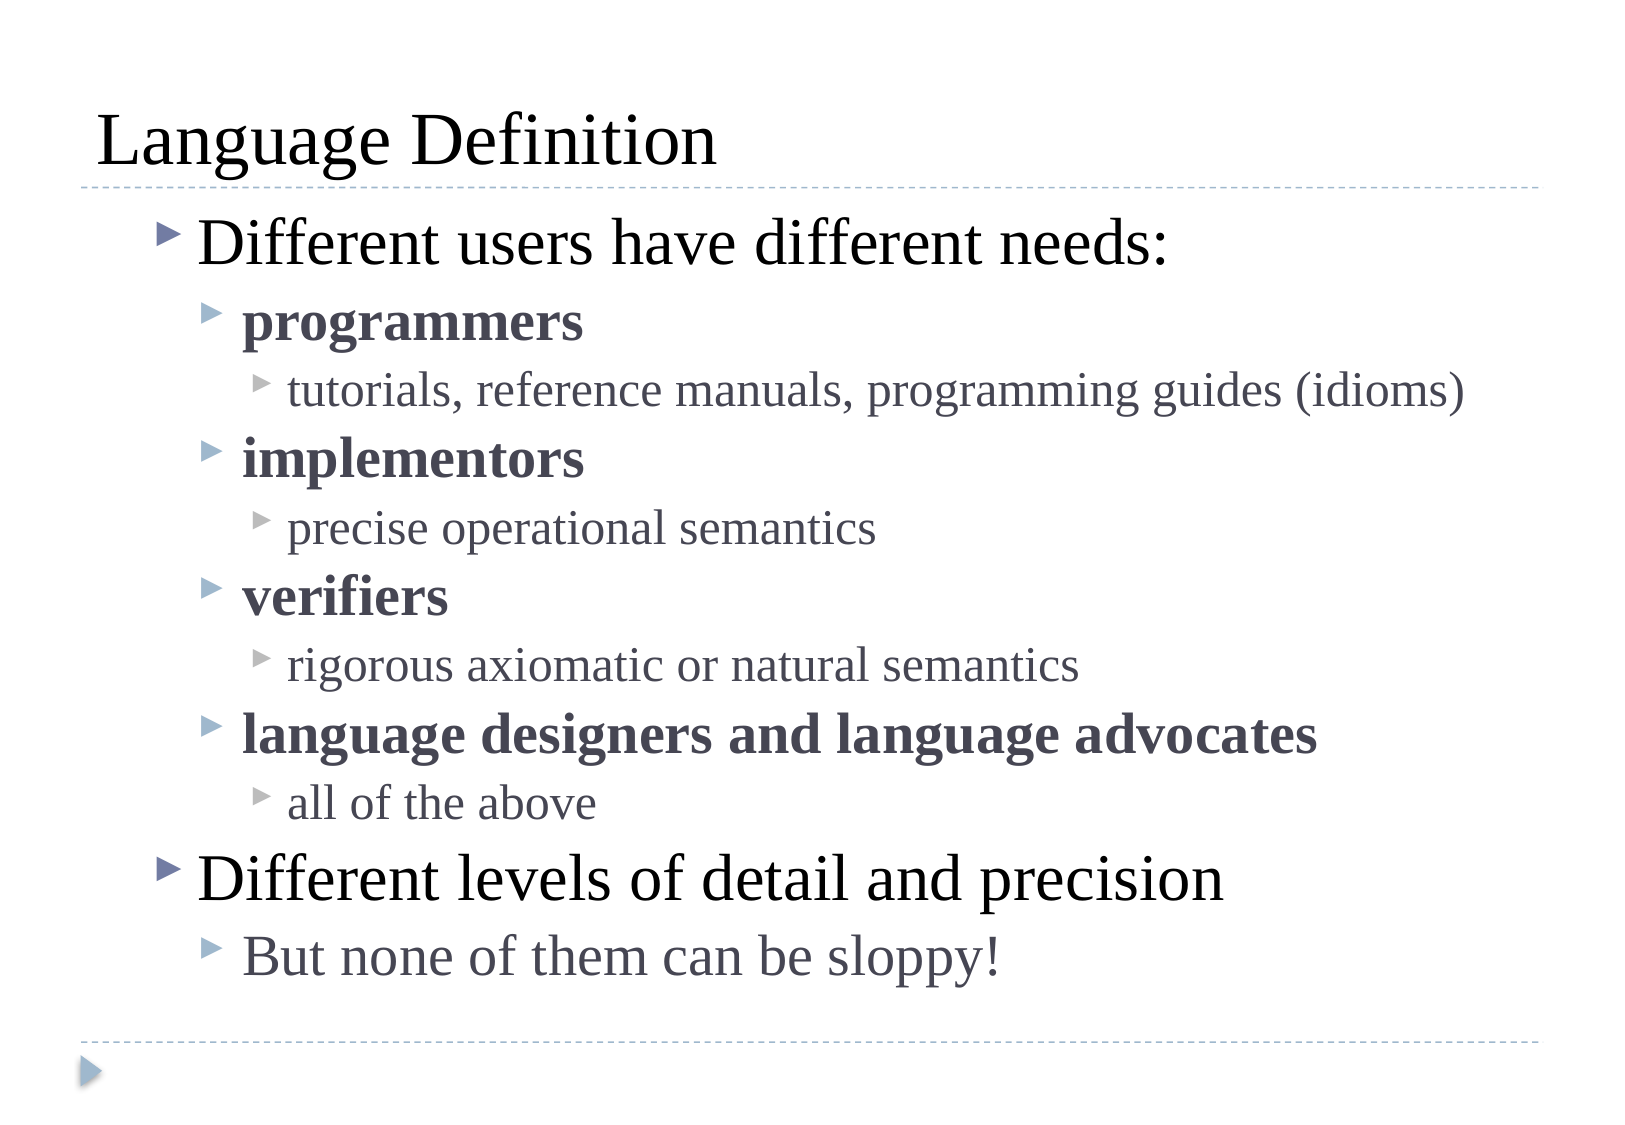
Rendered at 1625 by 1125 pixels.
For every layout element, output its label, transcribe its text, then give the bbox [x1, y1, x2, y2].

title Language Definition [81, 24, 1544, 188]
list Different users have different needs: programmers tutorials, reference manuals, programming guides (idioms) implementors precise operational semantics verifiers rigorous axiomatic or natural semantics language designers and language advocates all of the above Different levels of detail and precision But none of them can be sloppy! [137, 200, 1488, 1010]
